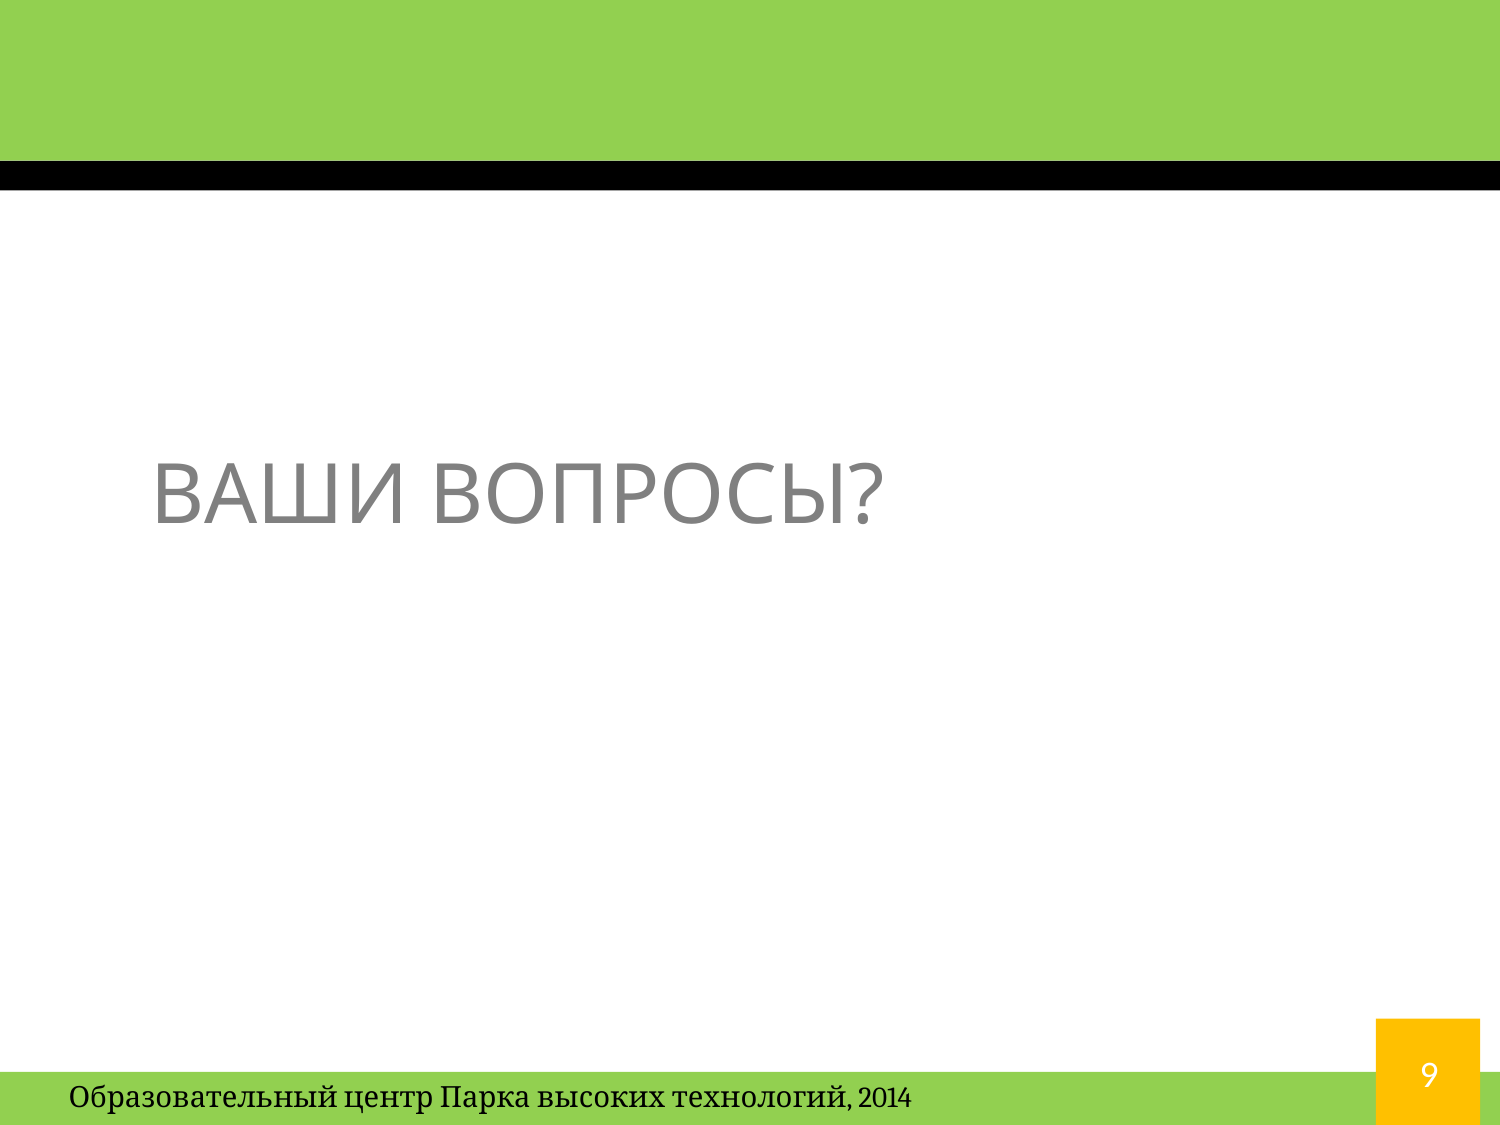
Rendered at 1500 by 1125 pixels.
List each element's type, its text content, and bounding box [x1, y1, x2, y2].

title Ваши вопросы? [135, 432, 1411, 656]
slide_number 9 [1376, 1042, 1483, 1103]
